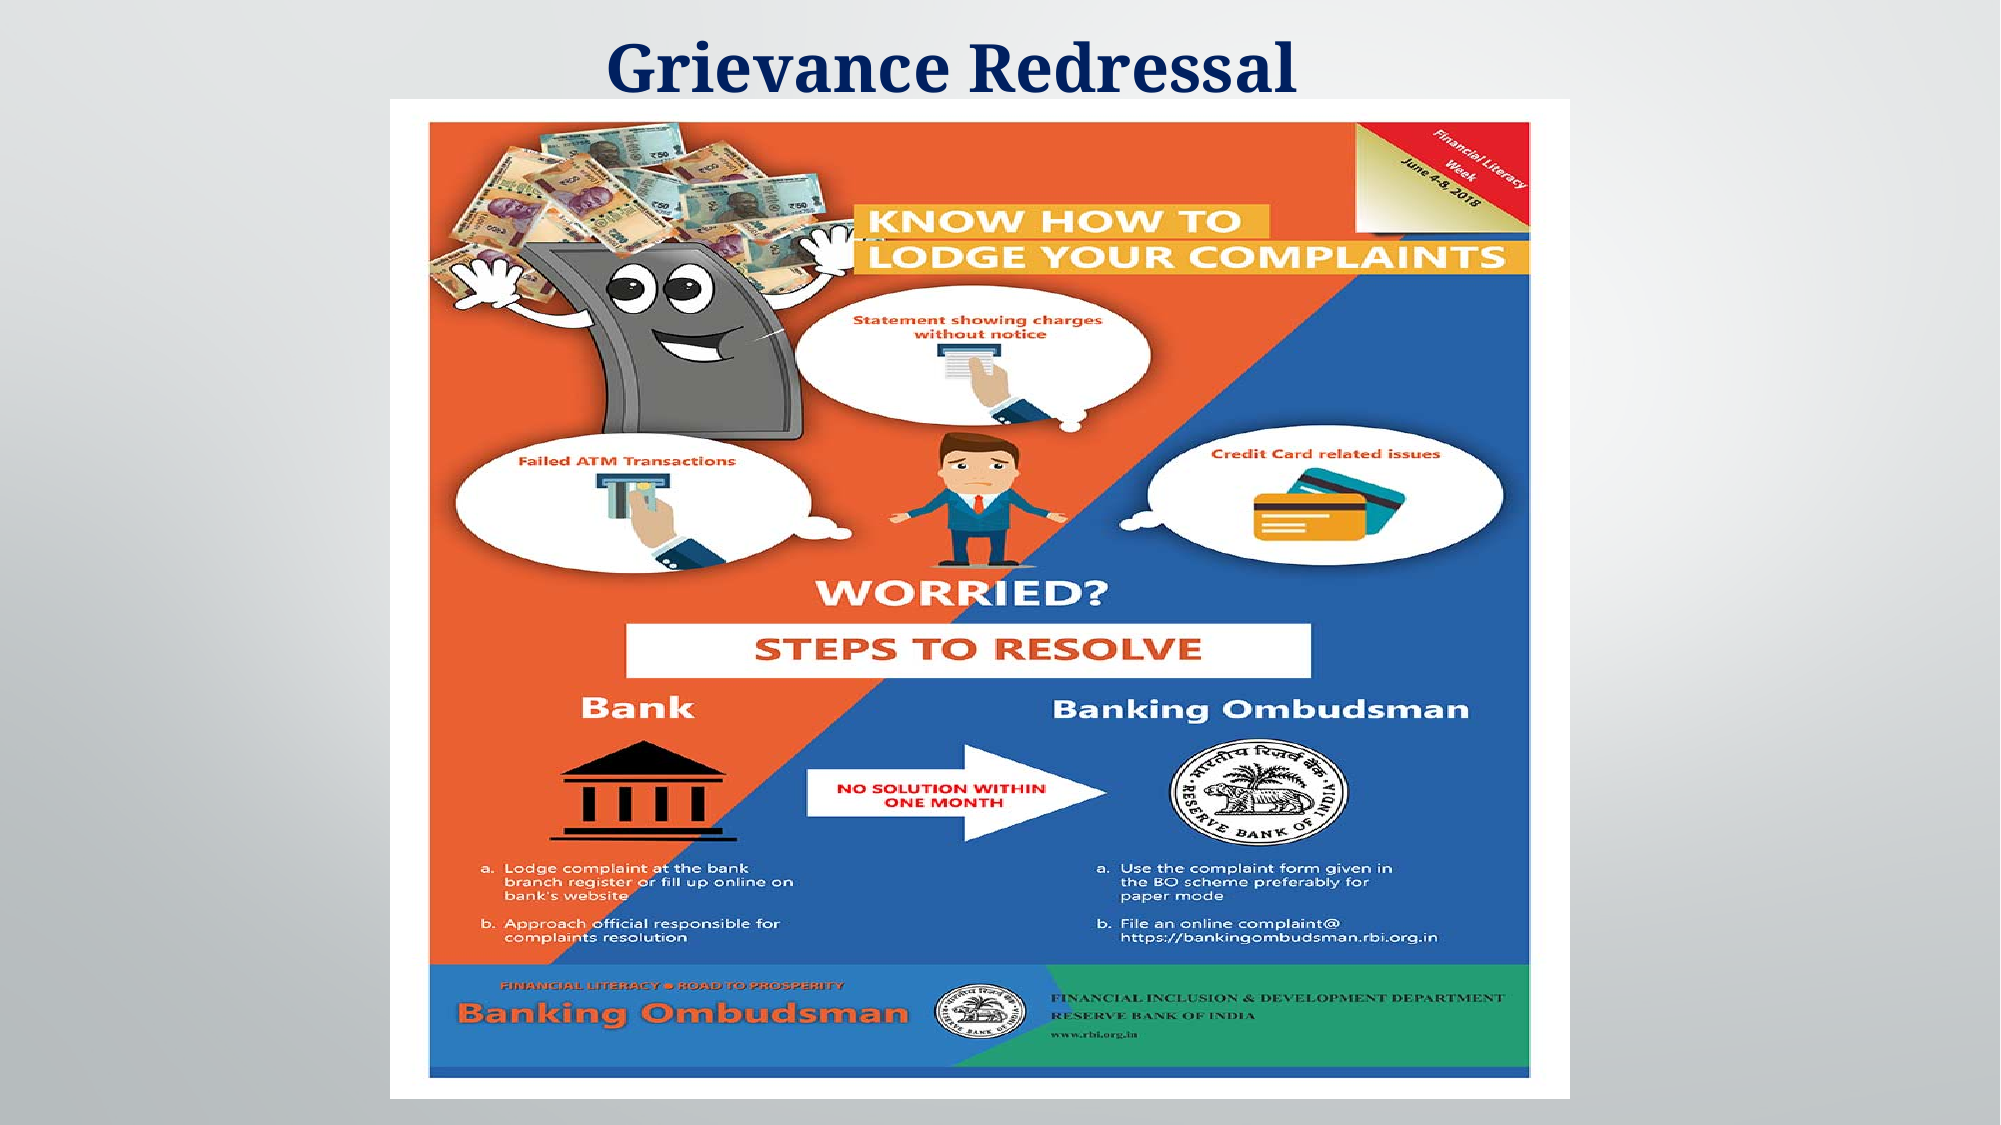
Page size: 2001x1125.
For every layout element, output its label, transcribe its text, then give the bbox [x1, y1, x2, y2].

picture [390, 99, 1570, 1099]
title Grievance Redressal [89, 11, 1815, 120]
